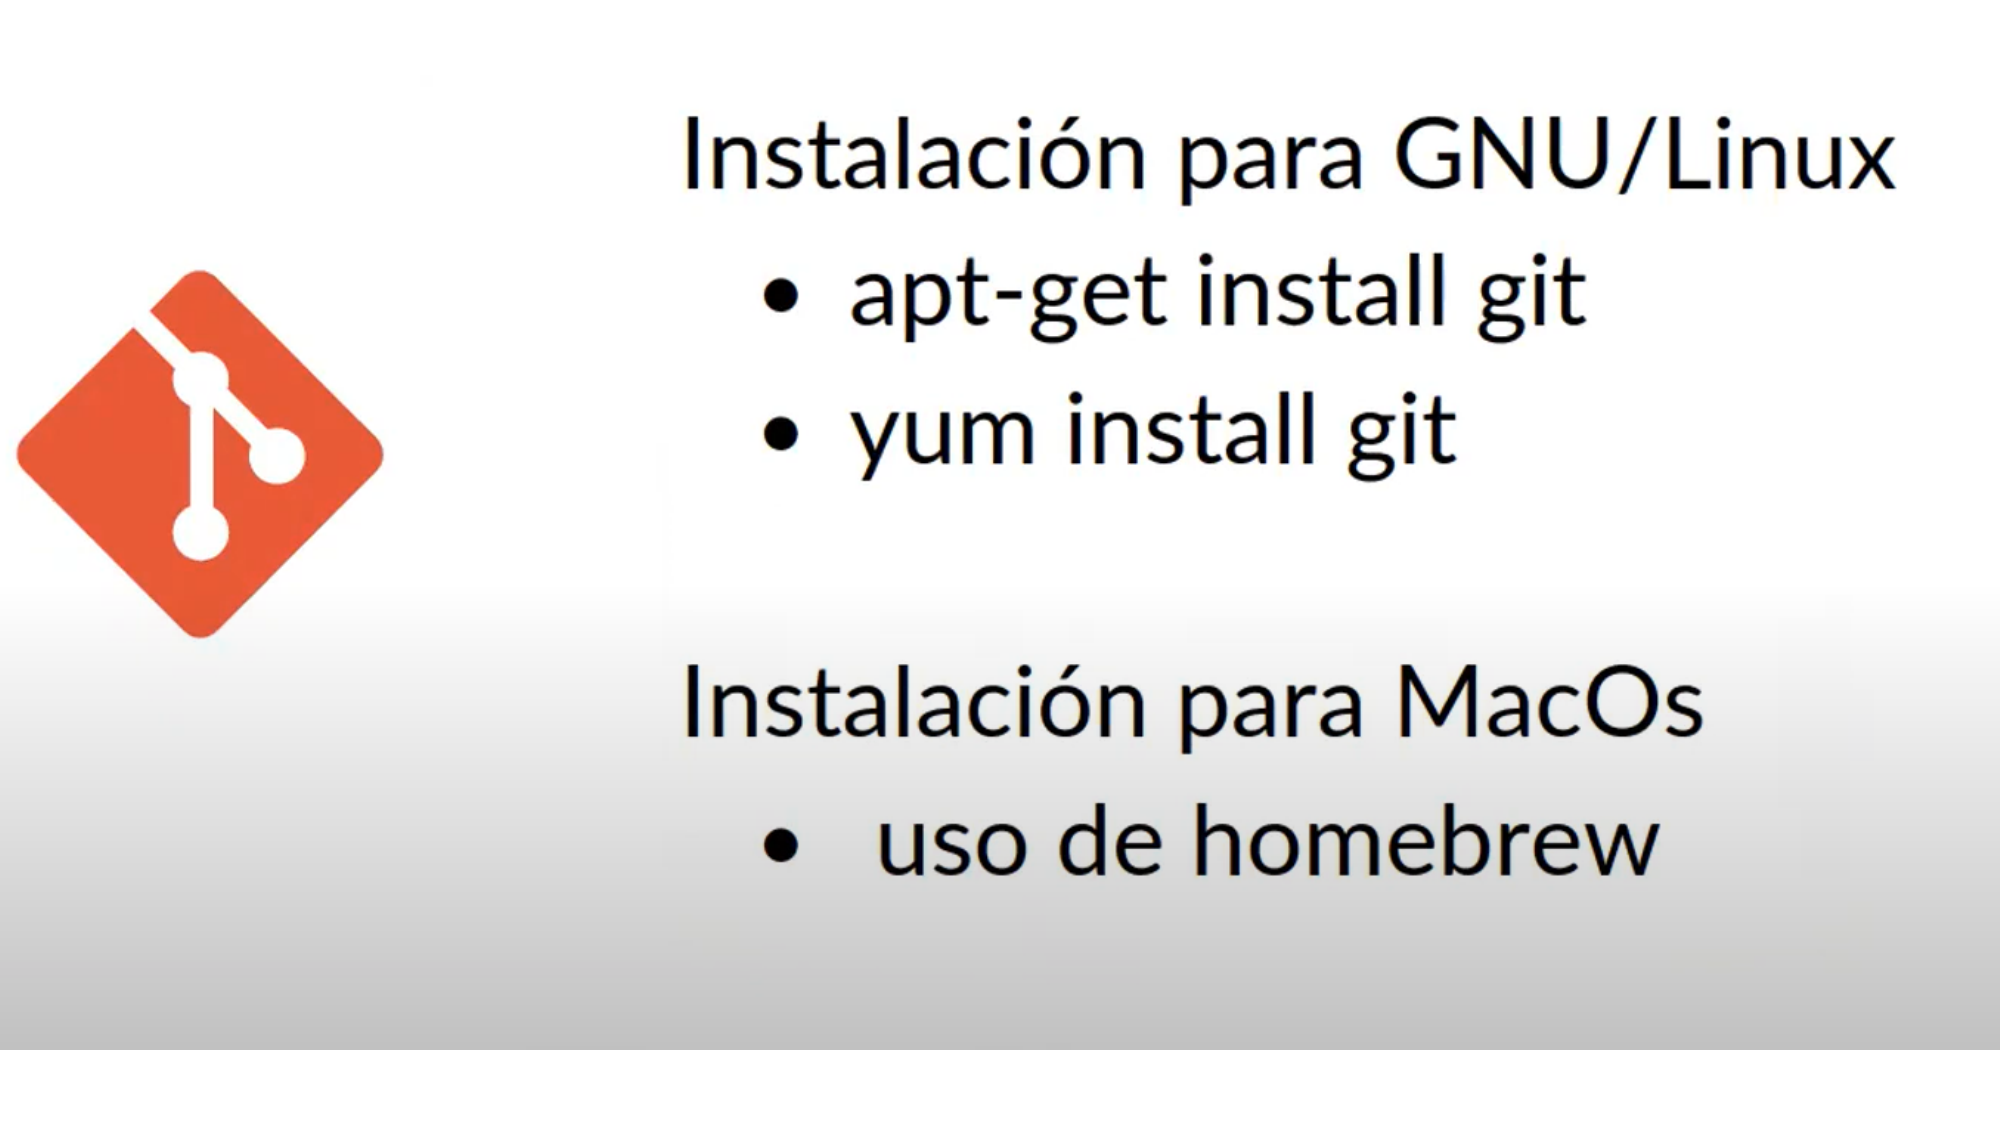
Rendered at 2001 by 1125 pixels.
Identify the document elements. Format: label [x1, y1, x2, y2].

picture [0, 75, 2000, 1050]
